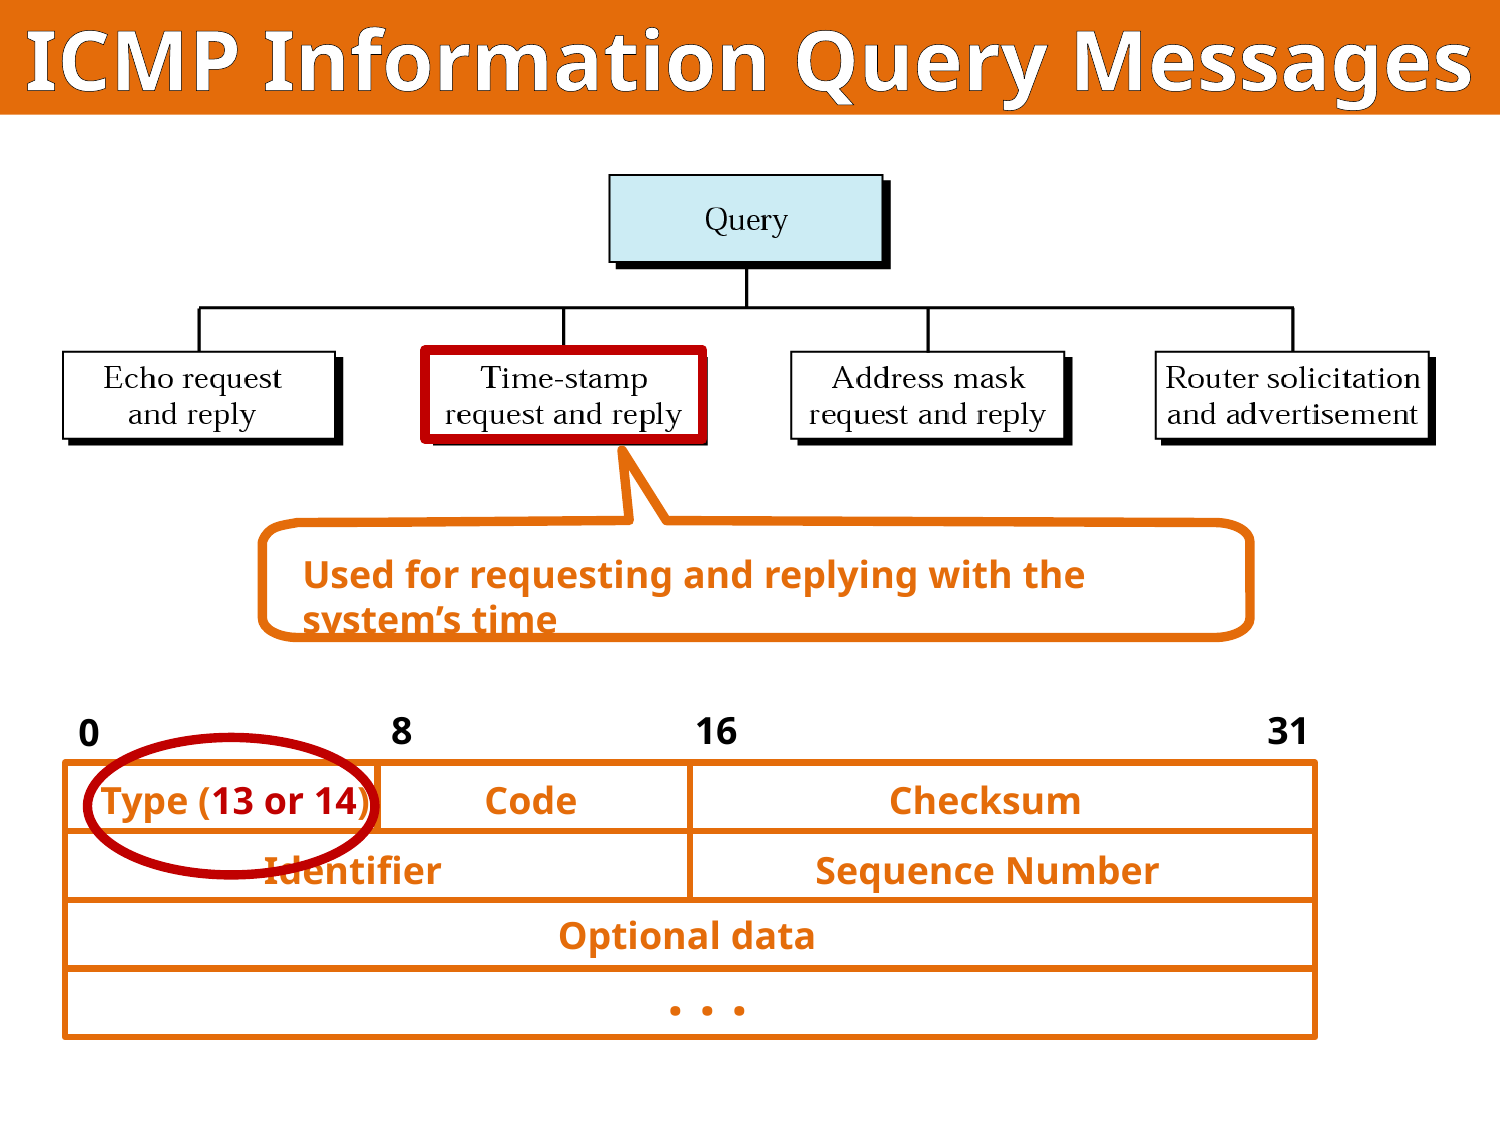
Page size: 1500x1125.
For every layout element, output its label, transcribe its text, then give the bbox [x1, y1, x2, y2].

picture [62, 174, 1438, 447]
text_box ICMP Information Query Messages [0, 0, 1500, 115]
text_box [53, 699, 1326, 1038]
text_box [262, 449, 1256, 638]
